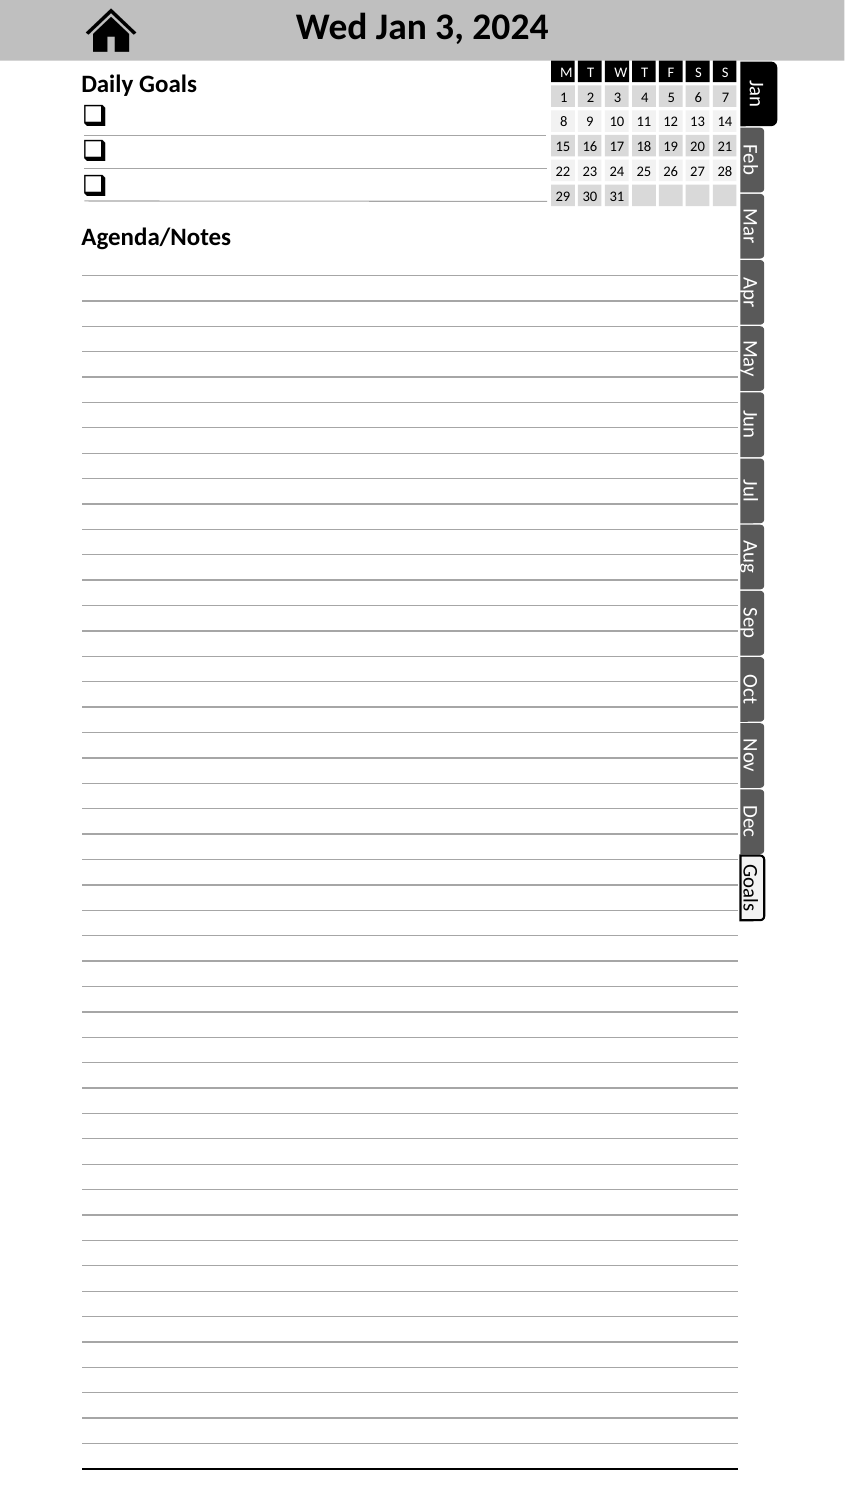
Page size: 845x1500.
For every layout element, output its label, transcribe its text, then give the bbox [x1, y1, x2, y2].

list Wed Jan 3, 2024 [190, 0, 655, 61]
picture [82, 1, 140, 59]
